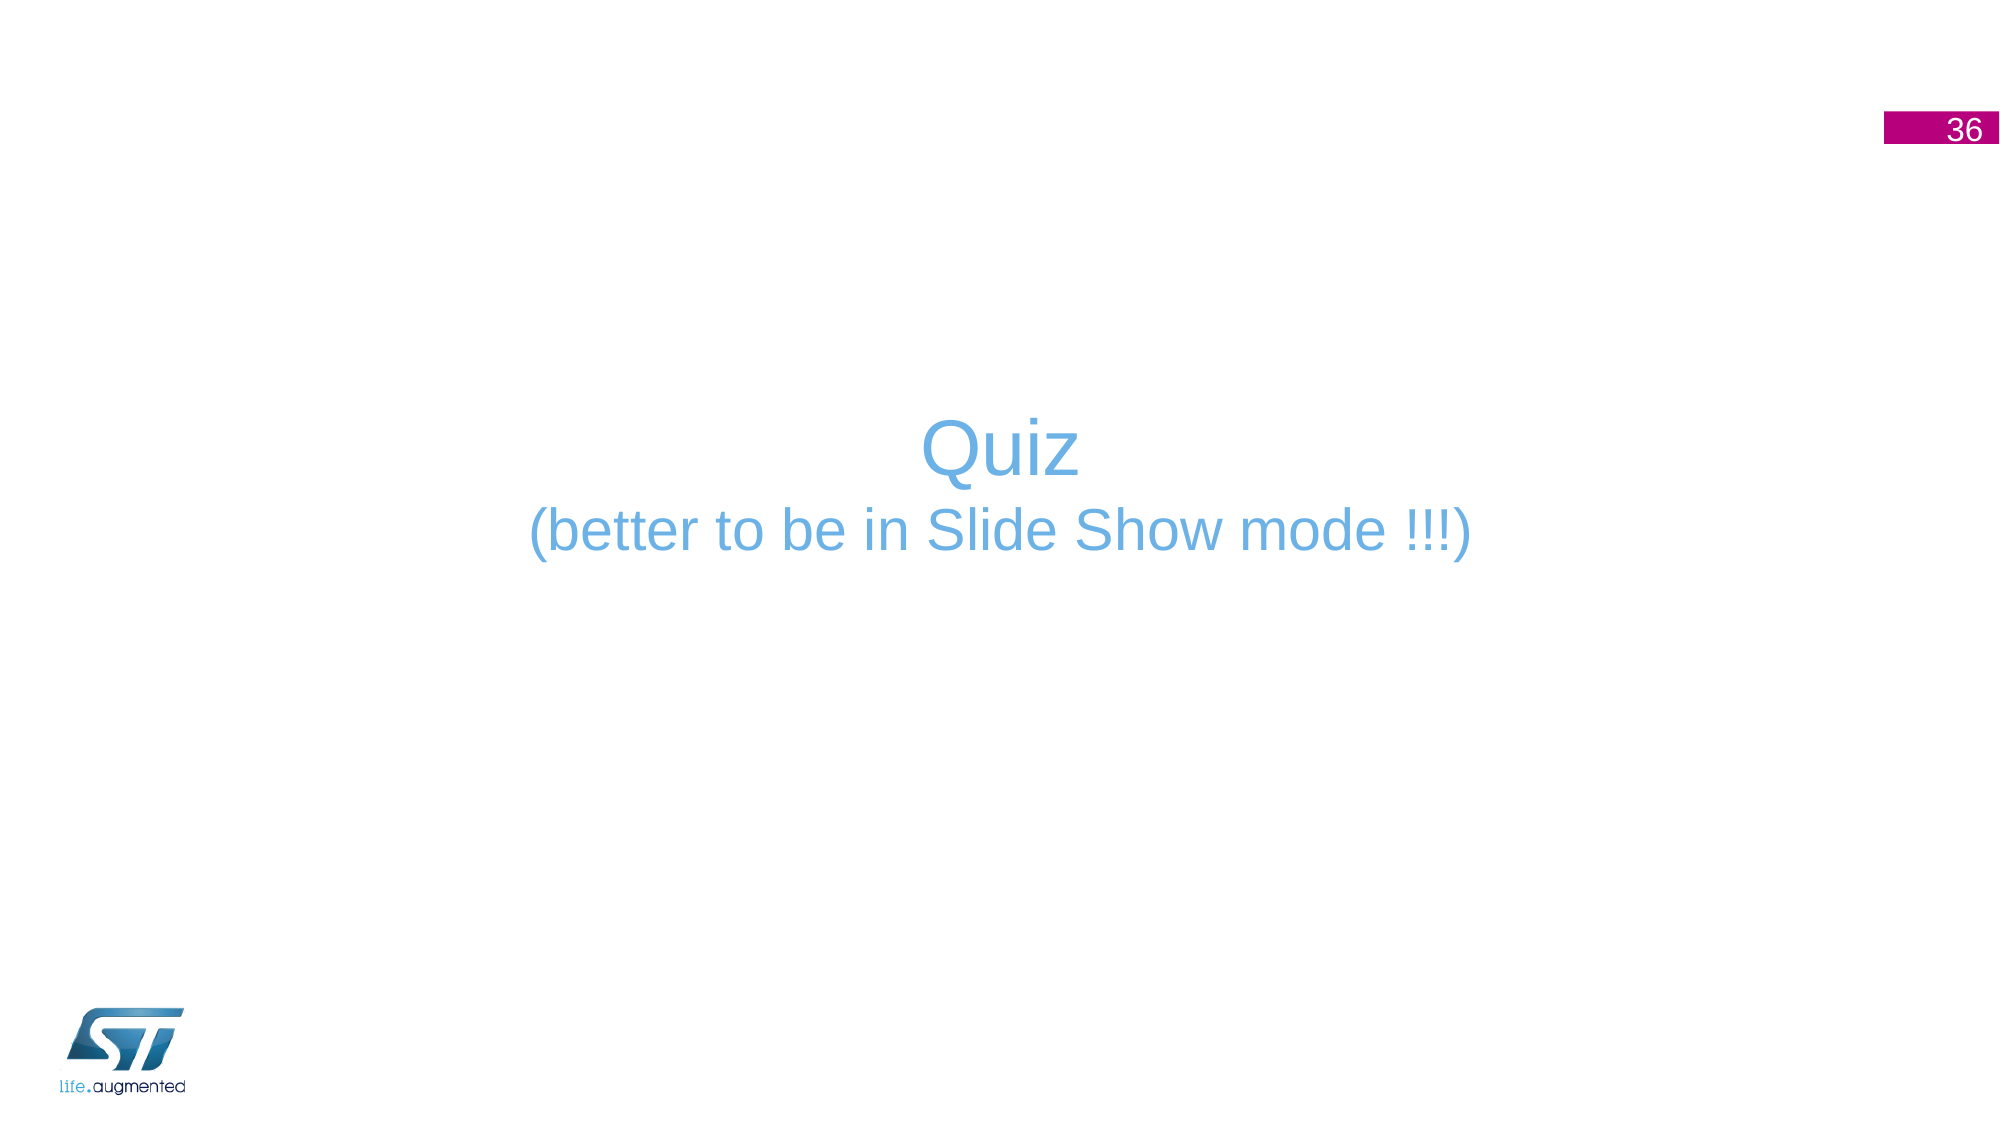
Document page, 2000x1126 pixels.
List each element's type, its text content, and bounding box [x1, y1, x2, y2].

title Quiz (better to be in Slide Show mode !!!) [118, 385, 1885, 573]
slide_number 36 [1884, 111, 2000, 144]
picture [49, 995, 196, 1103]
